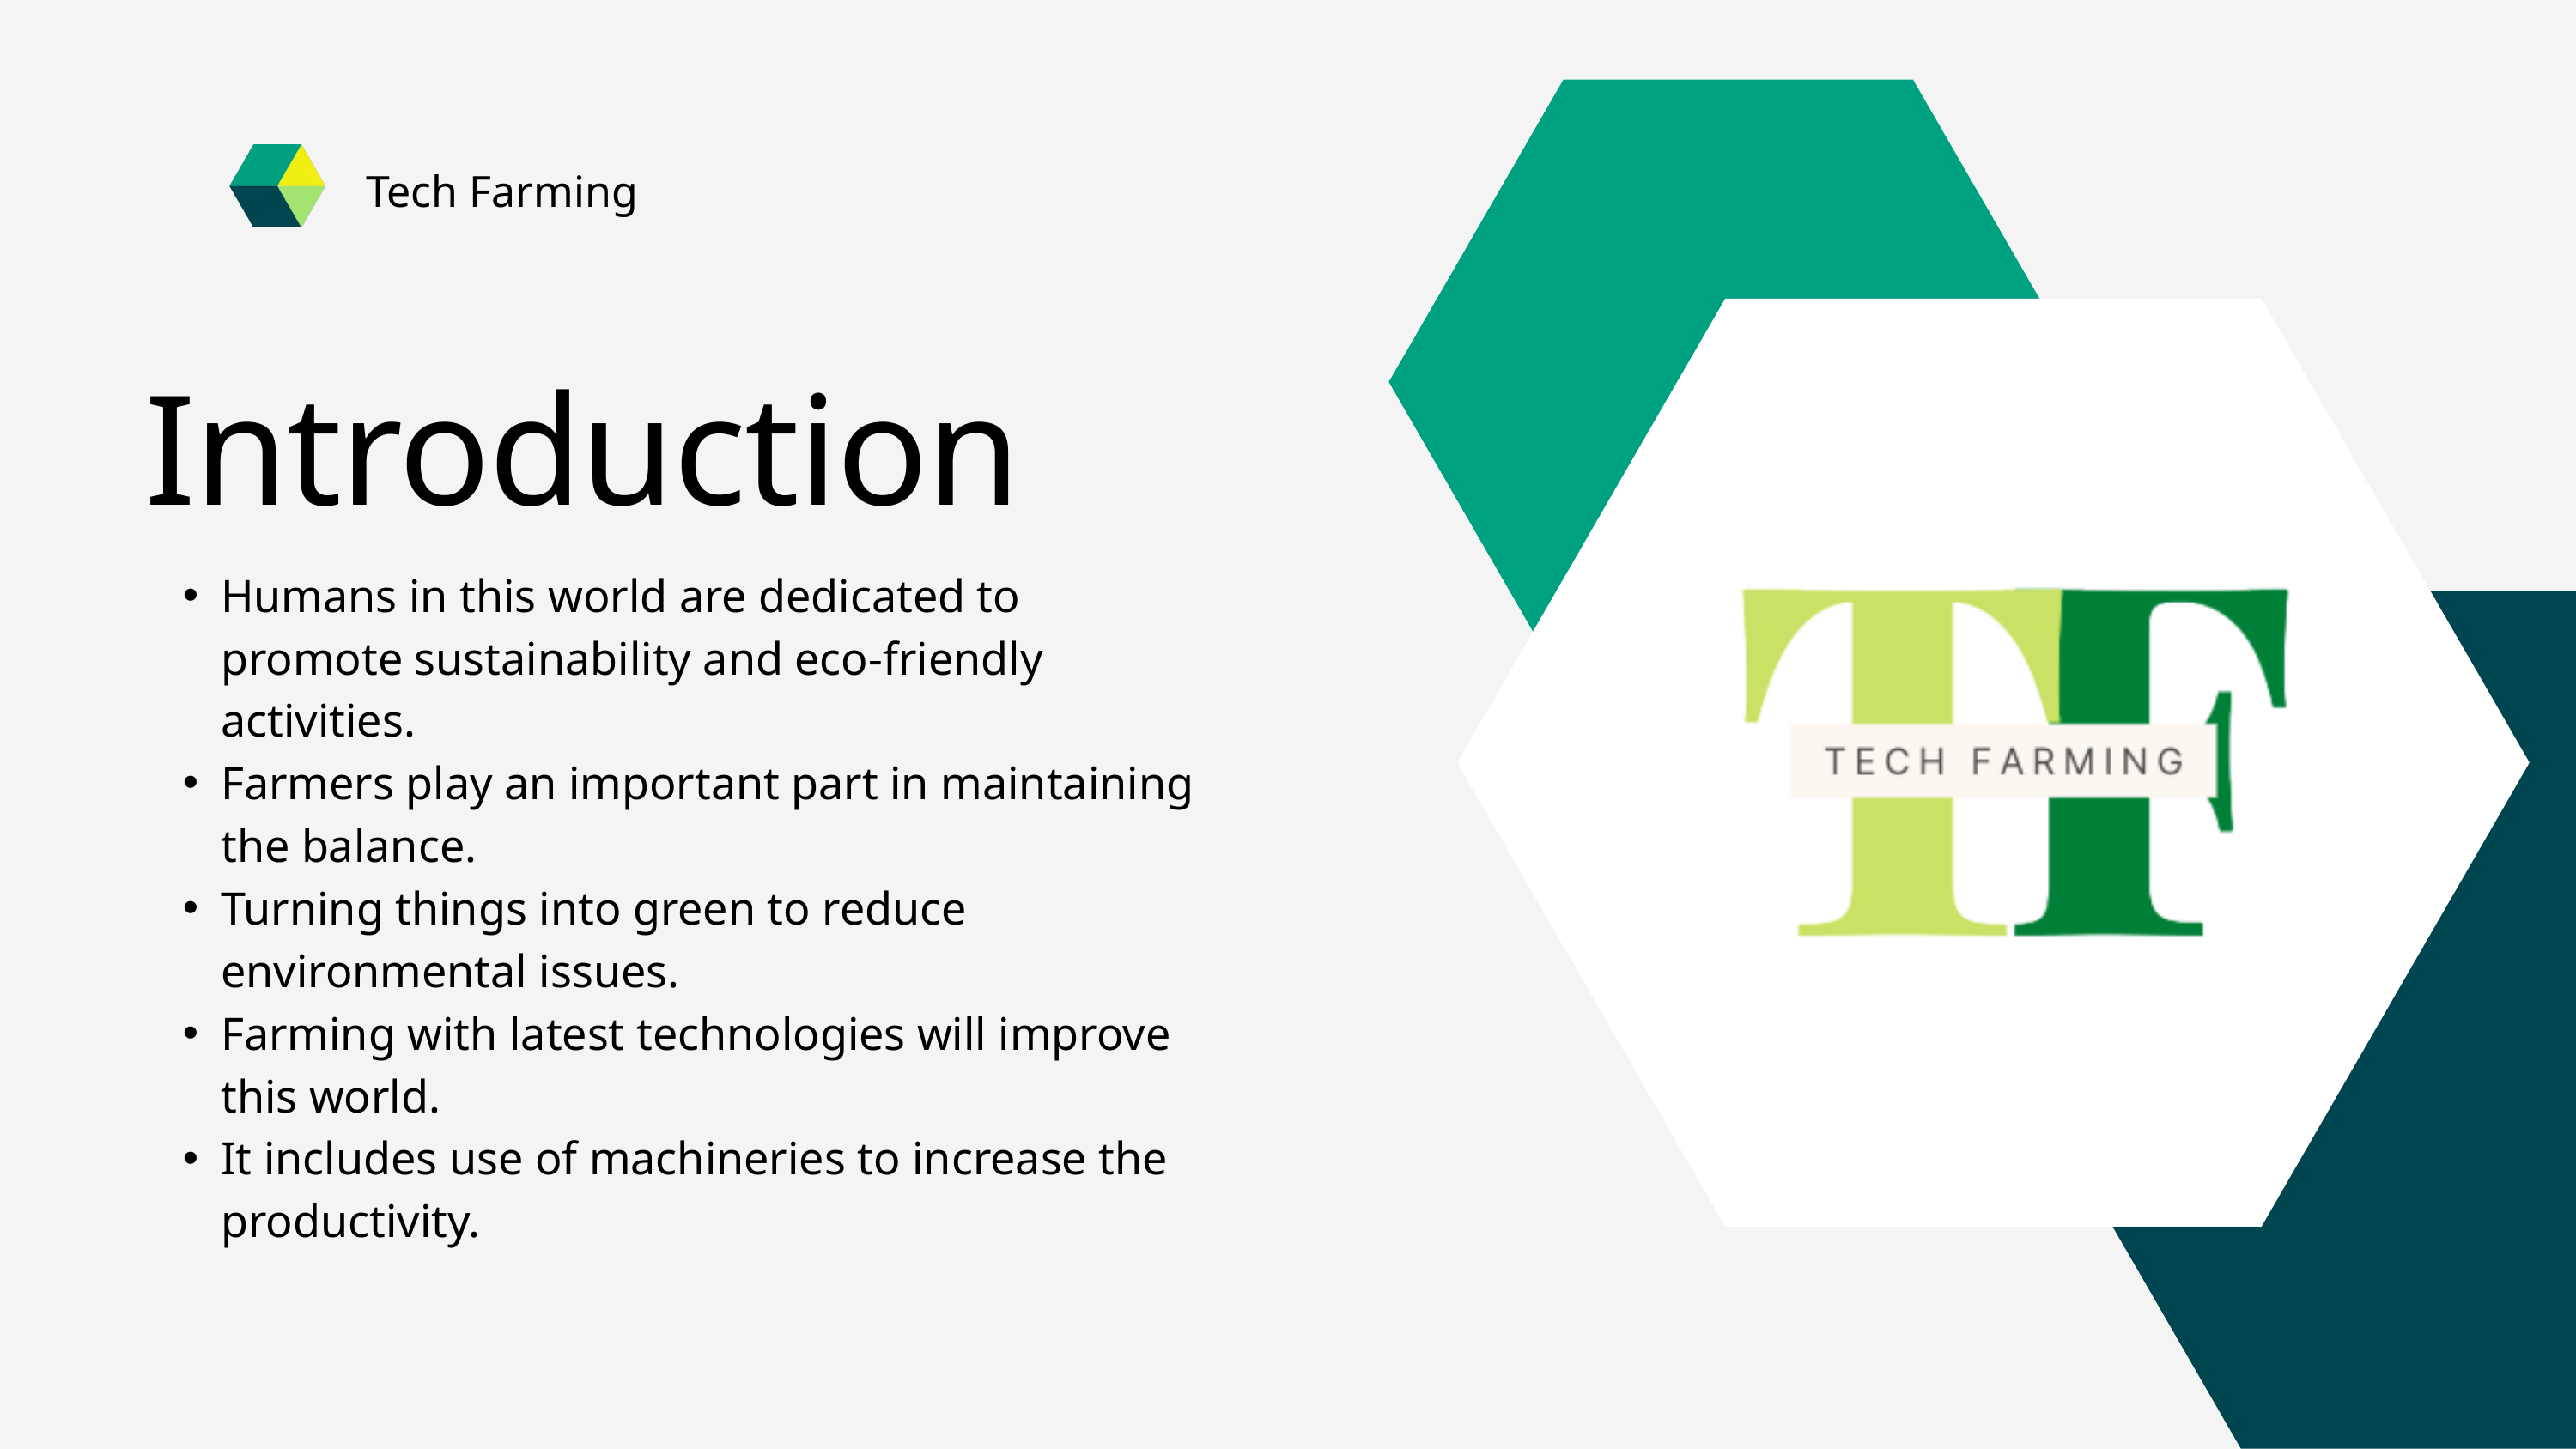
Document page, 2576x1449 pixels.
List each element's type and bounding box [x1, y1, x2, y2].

text_box [228, 144, 823, 228]
text_box [144, 353, 1331, 1173]
text_box [1388, 79, 2088, 685]
text_box [1456, 298, 2530, 1228]
text_box [1993, 591, 2576, 1449]
